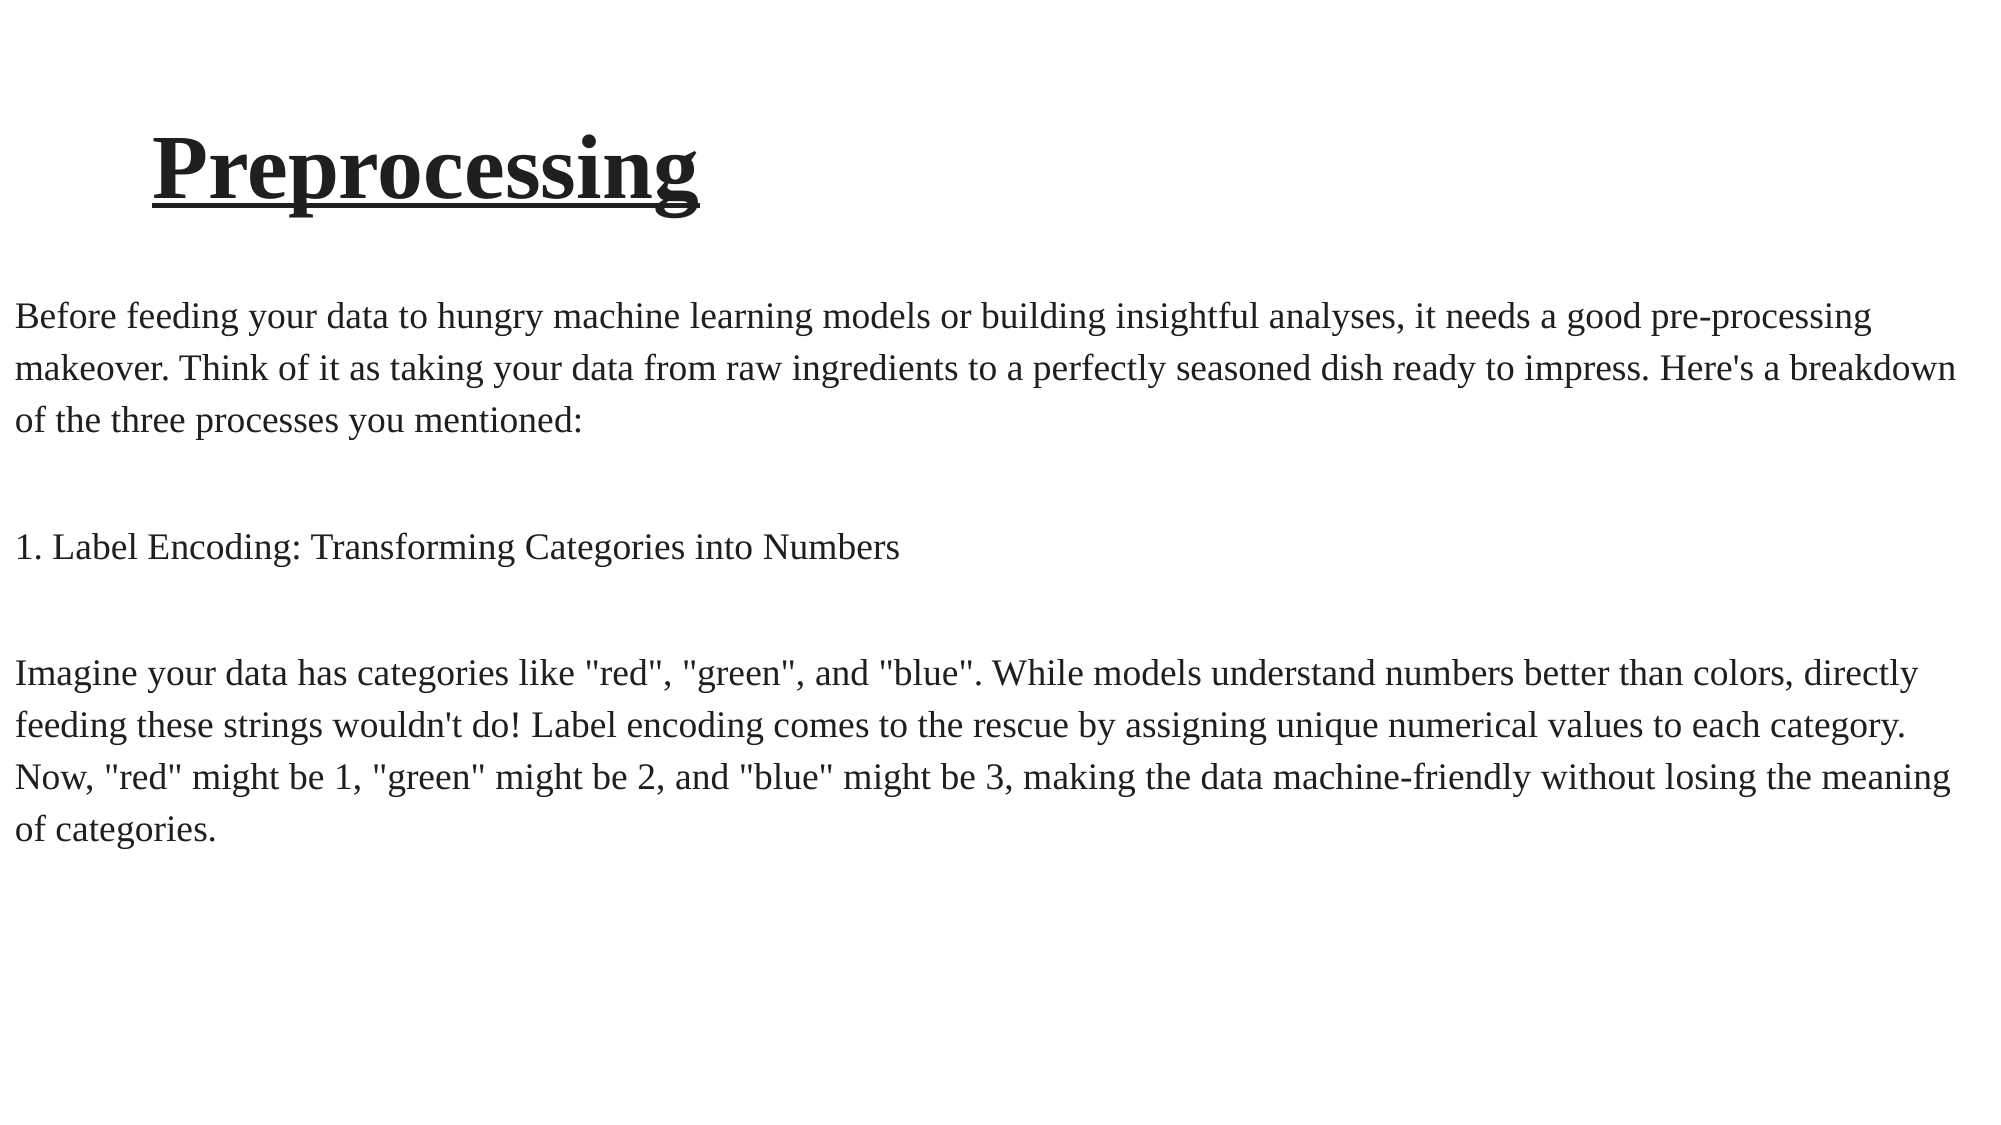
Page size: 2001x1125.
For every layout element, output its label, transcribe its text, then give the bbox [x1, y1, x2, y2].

text_box Before feeding your data to hungry machine learning models or building insightful analyses, it needs a good pre-processing makeover. Think of it as taking your data from raw ingredients to a perfectly seasoned dish ready to impress. Here's a breakdown of the three processes you mentioned: 1. Label Encoding: Transforming Categories into Numbers Imagine your data has categories like "red", "green", and "blue". While models understand numbers better than colors, directly feeding these strings wouldn't do! Label encoding comes to the rescue by assigning unique numerical values to each category. Now, "red" might be 1, "green" might be 2, and "blue" might be 3, making the data machine-friendly without losing the meaning of categories. [0, 277, 2000, 856]
title Preprocessing [137, 59, 1863, 277]
